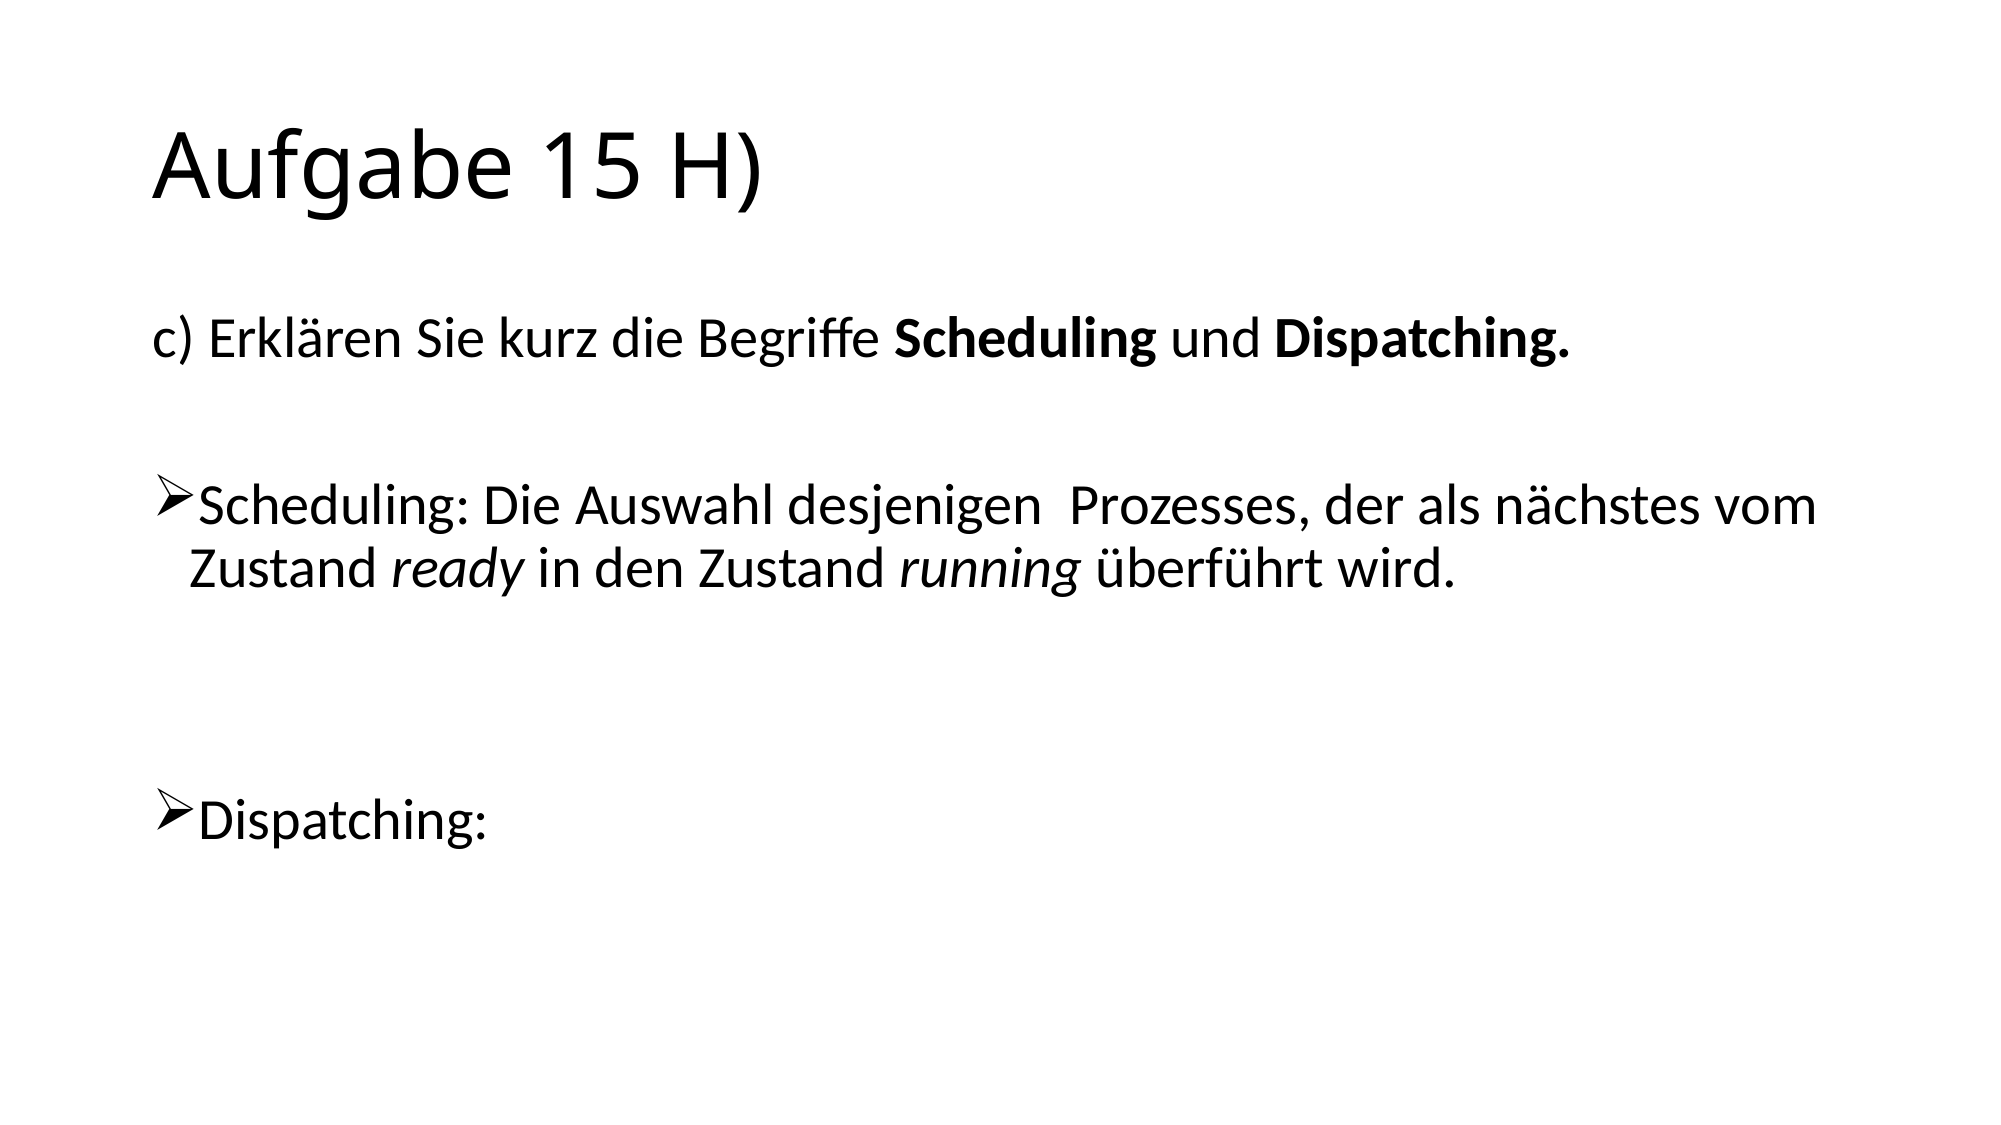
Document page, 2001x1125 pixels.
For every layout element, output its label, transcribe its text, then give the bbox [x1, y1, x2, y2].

title Aufgabe 15 H) [137, 59, 1863, 278]
list c) Erklären Sie kurz die Begriffe Scheduling und Dispatching. Scheduling: Die Auswahl desjenigen Prozesses, der als nächstes vom Zustand ready in den Zustand running überführt wird. Dispatching: [137, 299, 1863, 1014]
